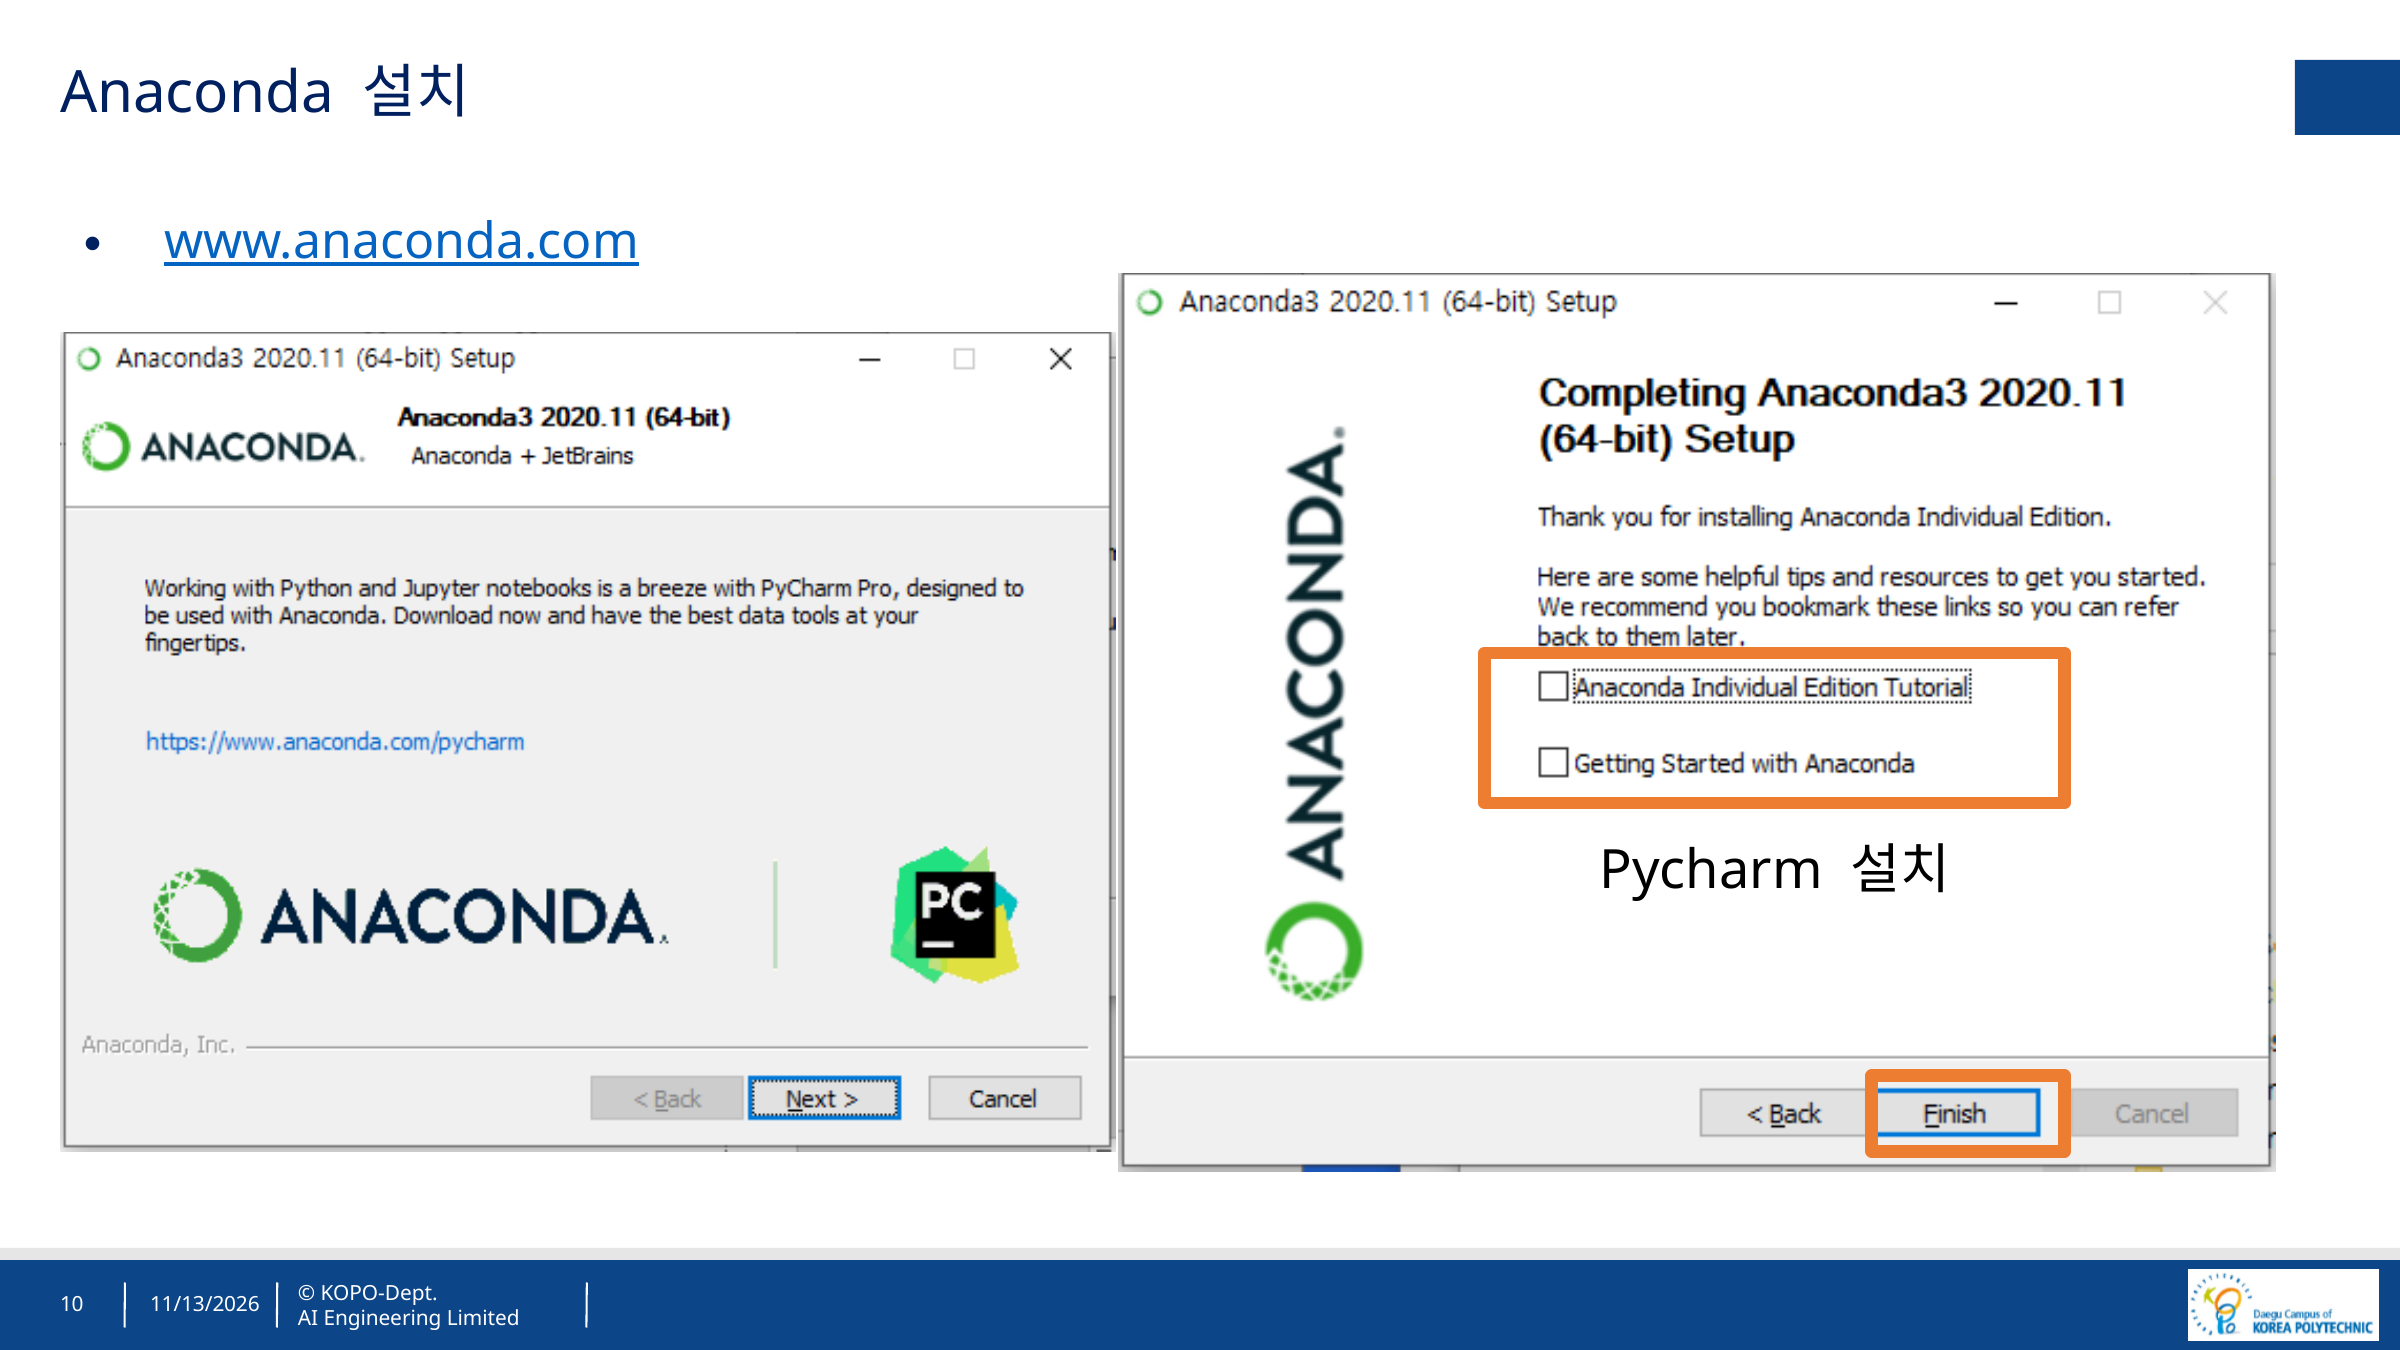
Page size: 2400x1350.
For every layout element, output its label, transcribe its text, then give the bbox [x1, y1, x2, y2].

slide_number 10 [60, 1282, 120, 1328]
picture [2188, 1269, 2379, 1341]
picture [1118, 273, 2277, 1172]
list Anaconda 설치 [60, 54, 2235, 175]
list www.anaconda.com [62, 197, 1888, 331]
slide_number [150, 1282, 270, 1328]
picture [59, 332, 1117, 1152]
